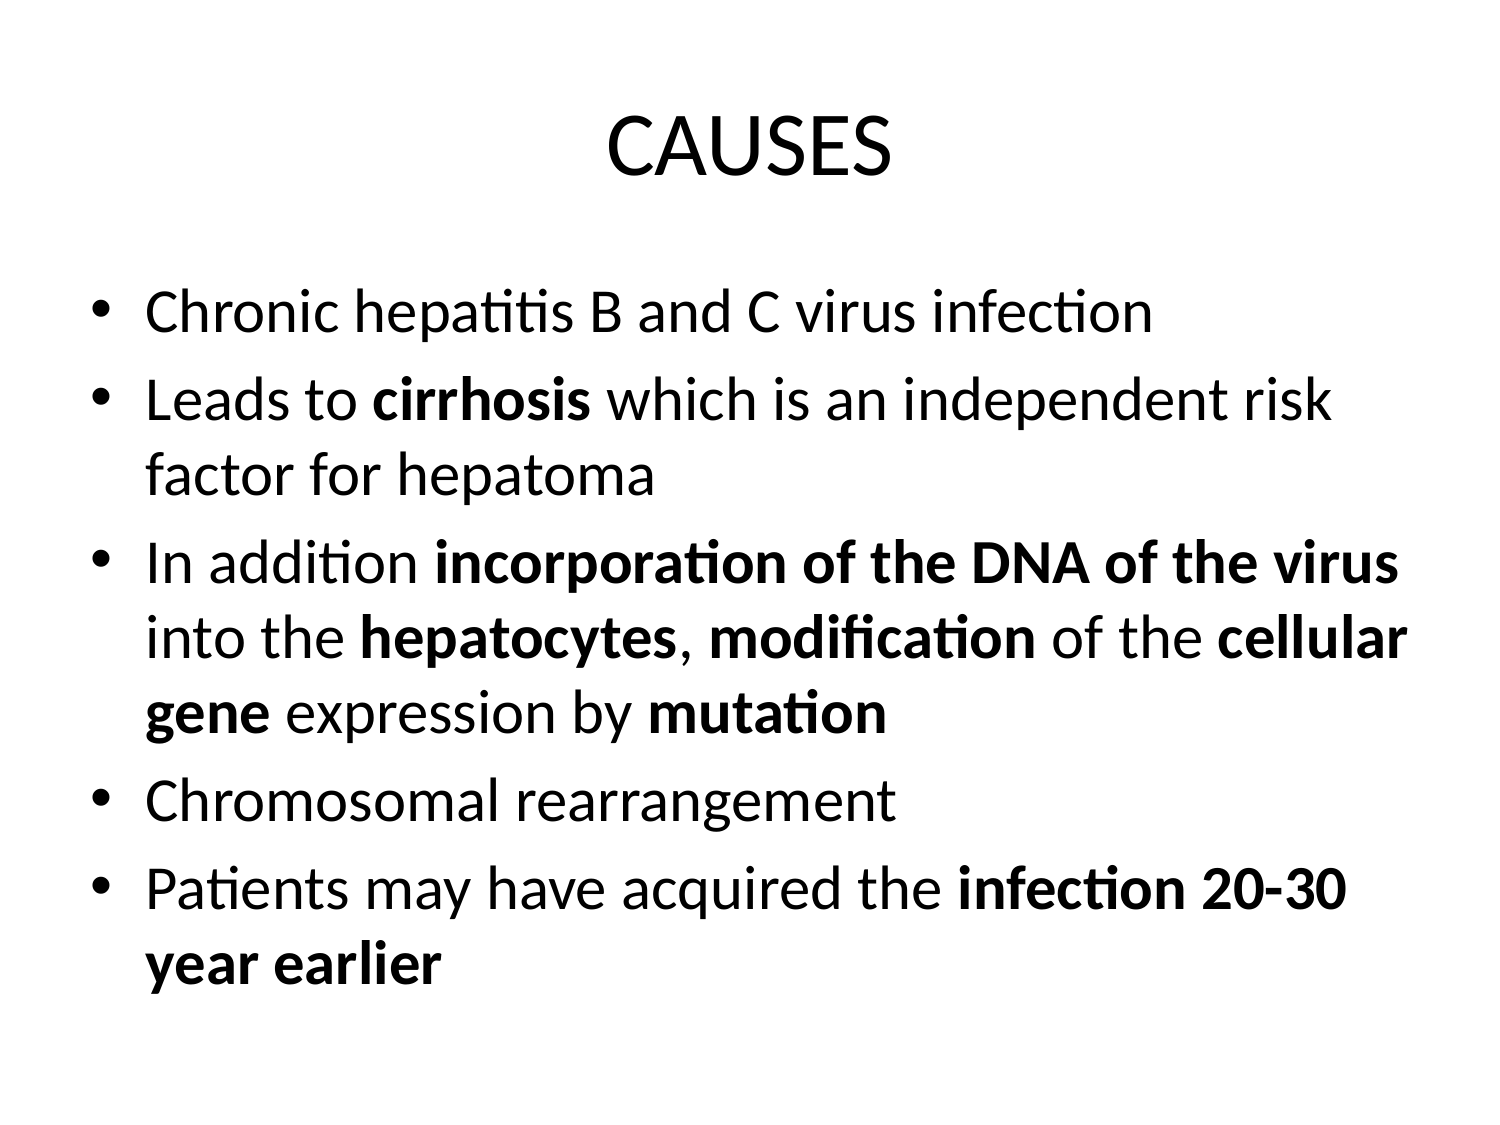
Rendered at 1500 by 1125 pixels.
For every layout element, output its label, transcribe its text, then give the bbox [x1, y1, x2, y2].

title CAUSES [75, 45, 1425, 233]
list Chronic hepatitis B and C virus infection Leads to cirrhosis which is an independent risk factor for hepatoma In addition incorporation of the DNA of the virus into the hepatocytes, modification of the cellular gene expression by mutation Chromosomal rearrangement Patients may have acquired the infection 20-30 year earlier [75, 262, 1425, 1005]
